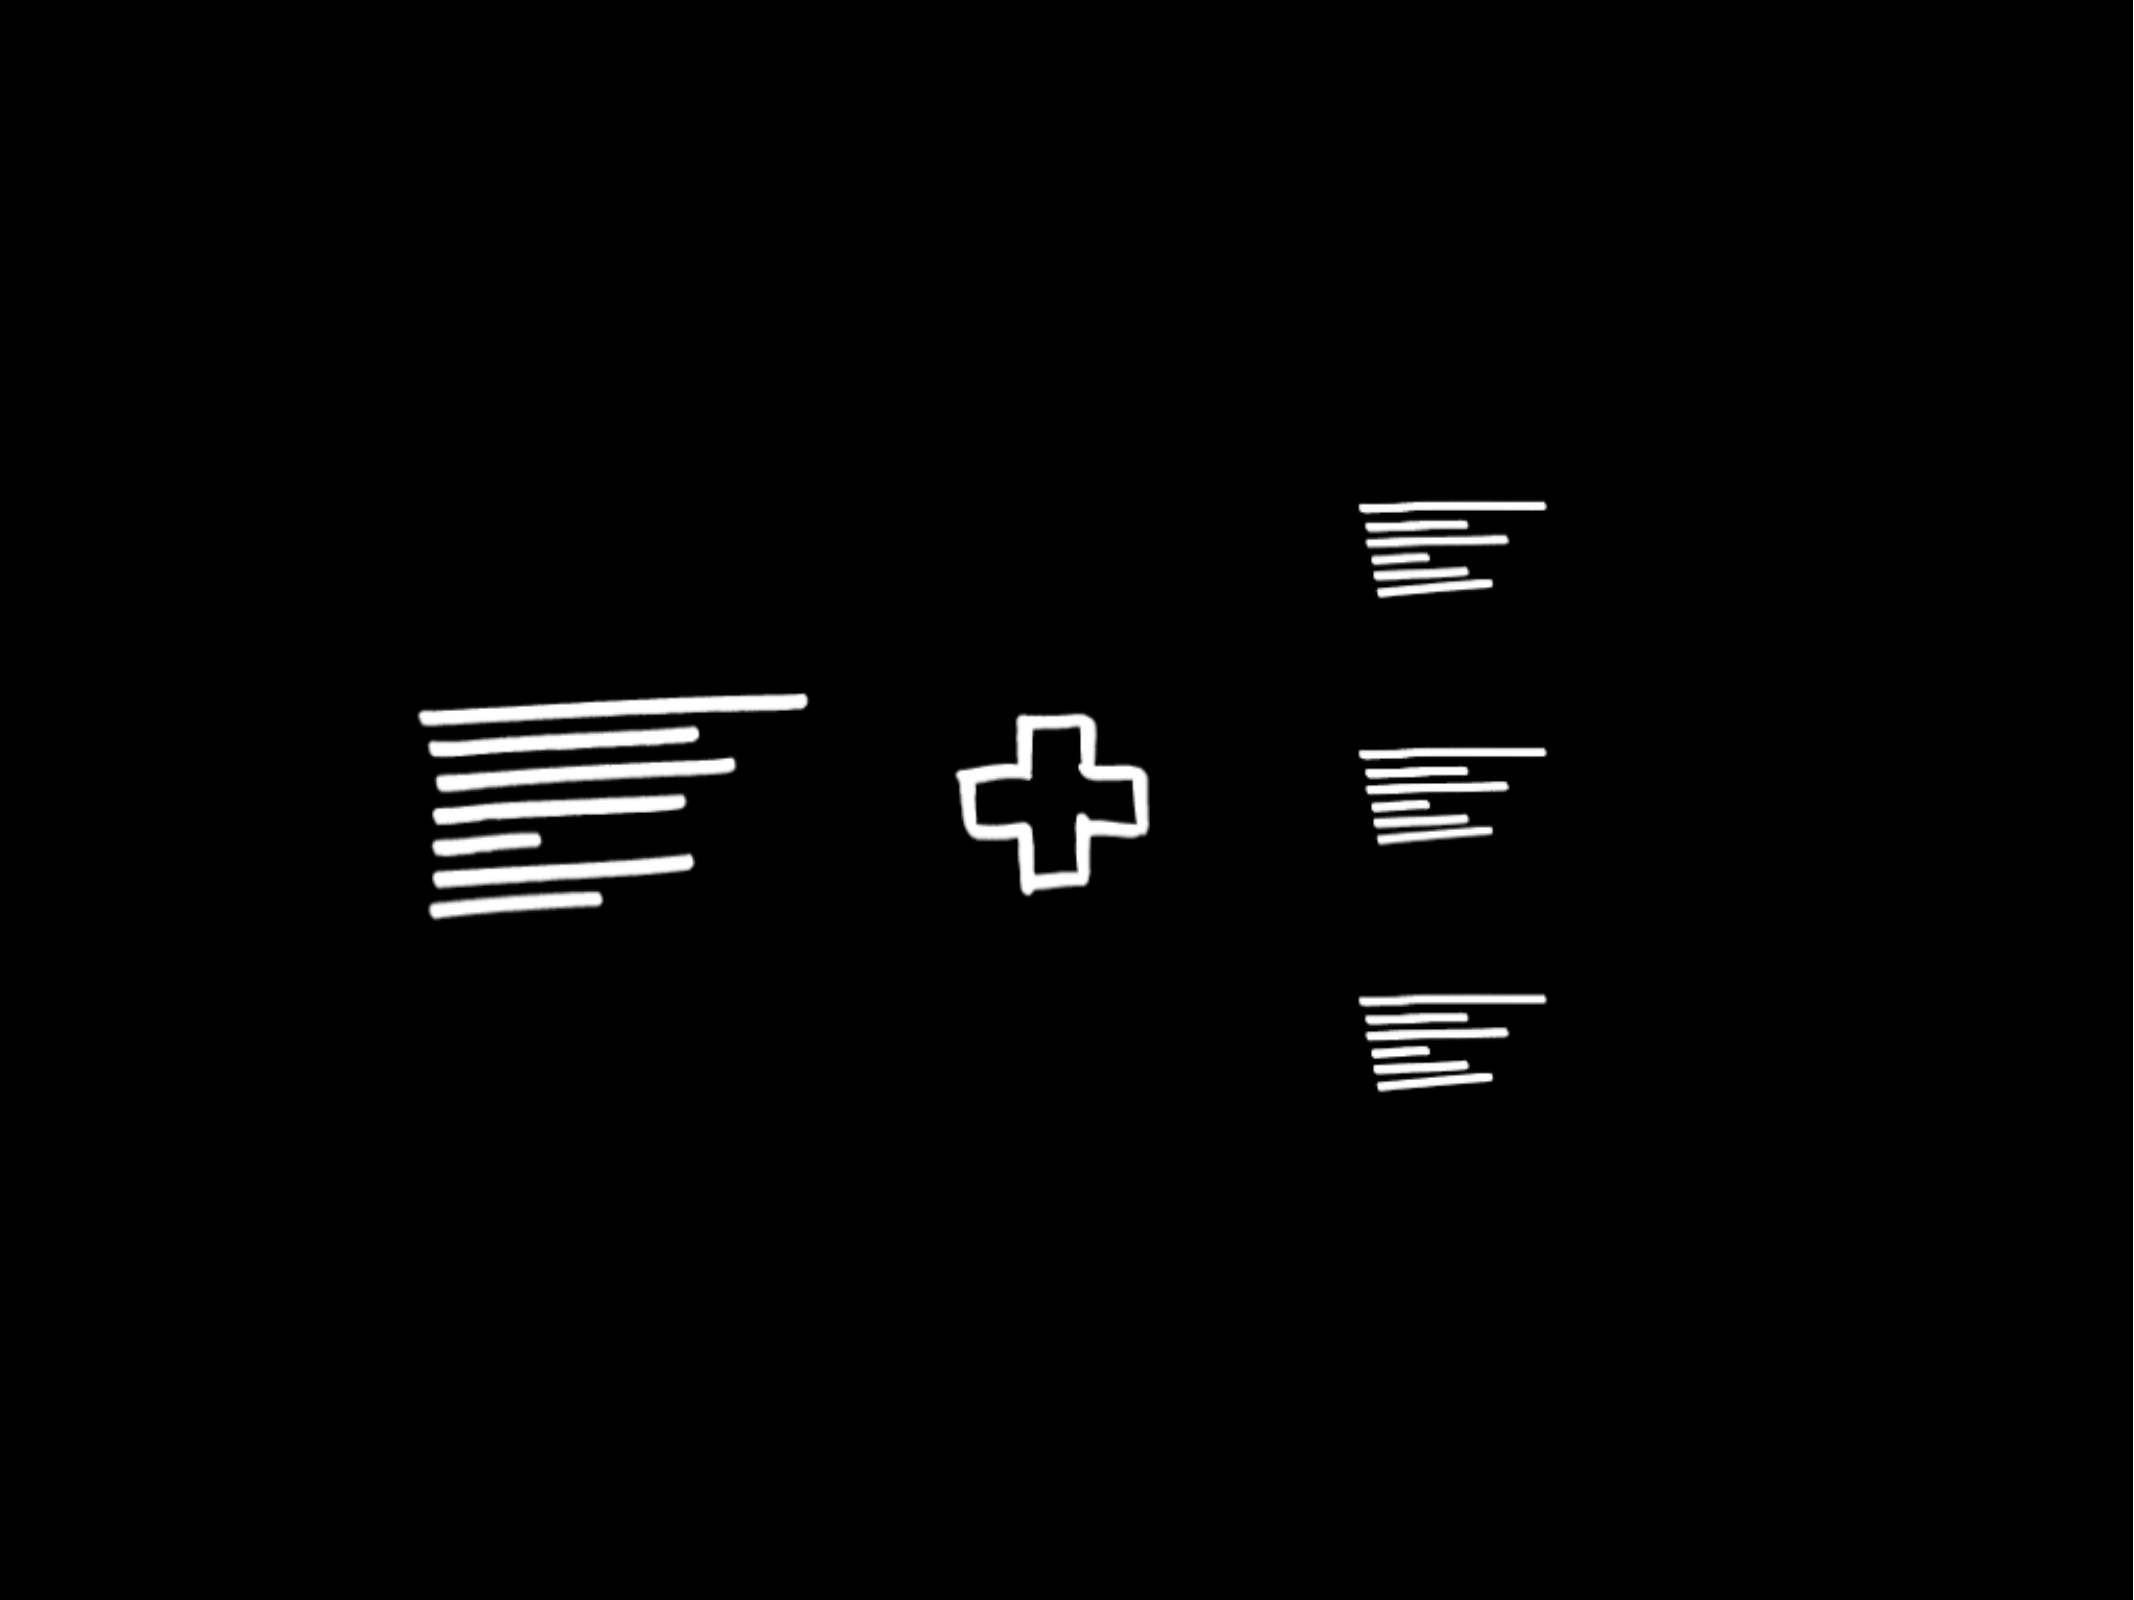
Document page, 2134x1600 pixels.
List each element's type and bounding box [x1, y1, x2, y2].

picture [939, 677, 1194, 923]
picture [409, 661, 840, 939]
picture [1349, 488, 1563, 1103]
